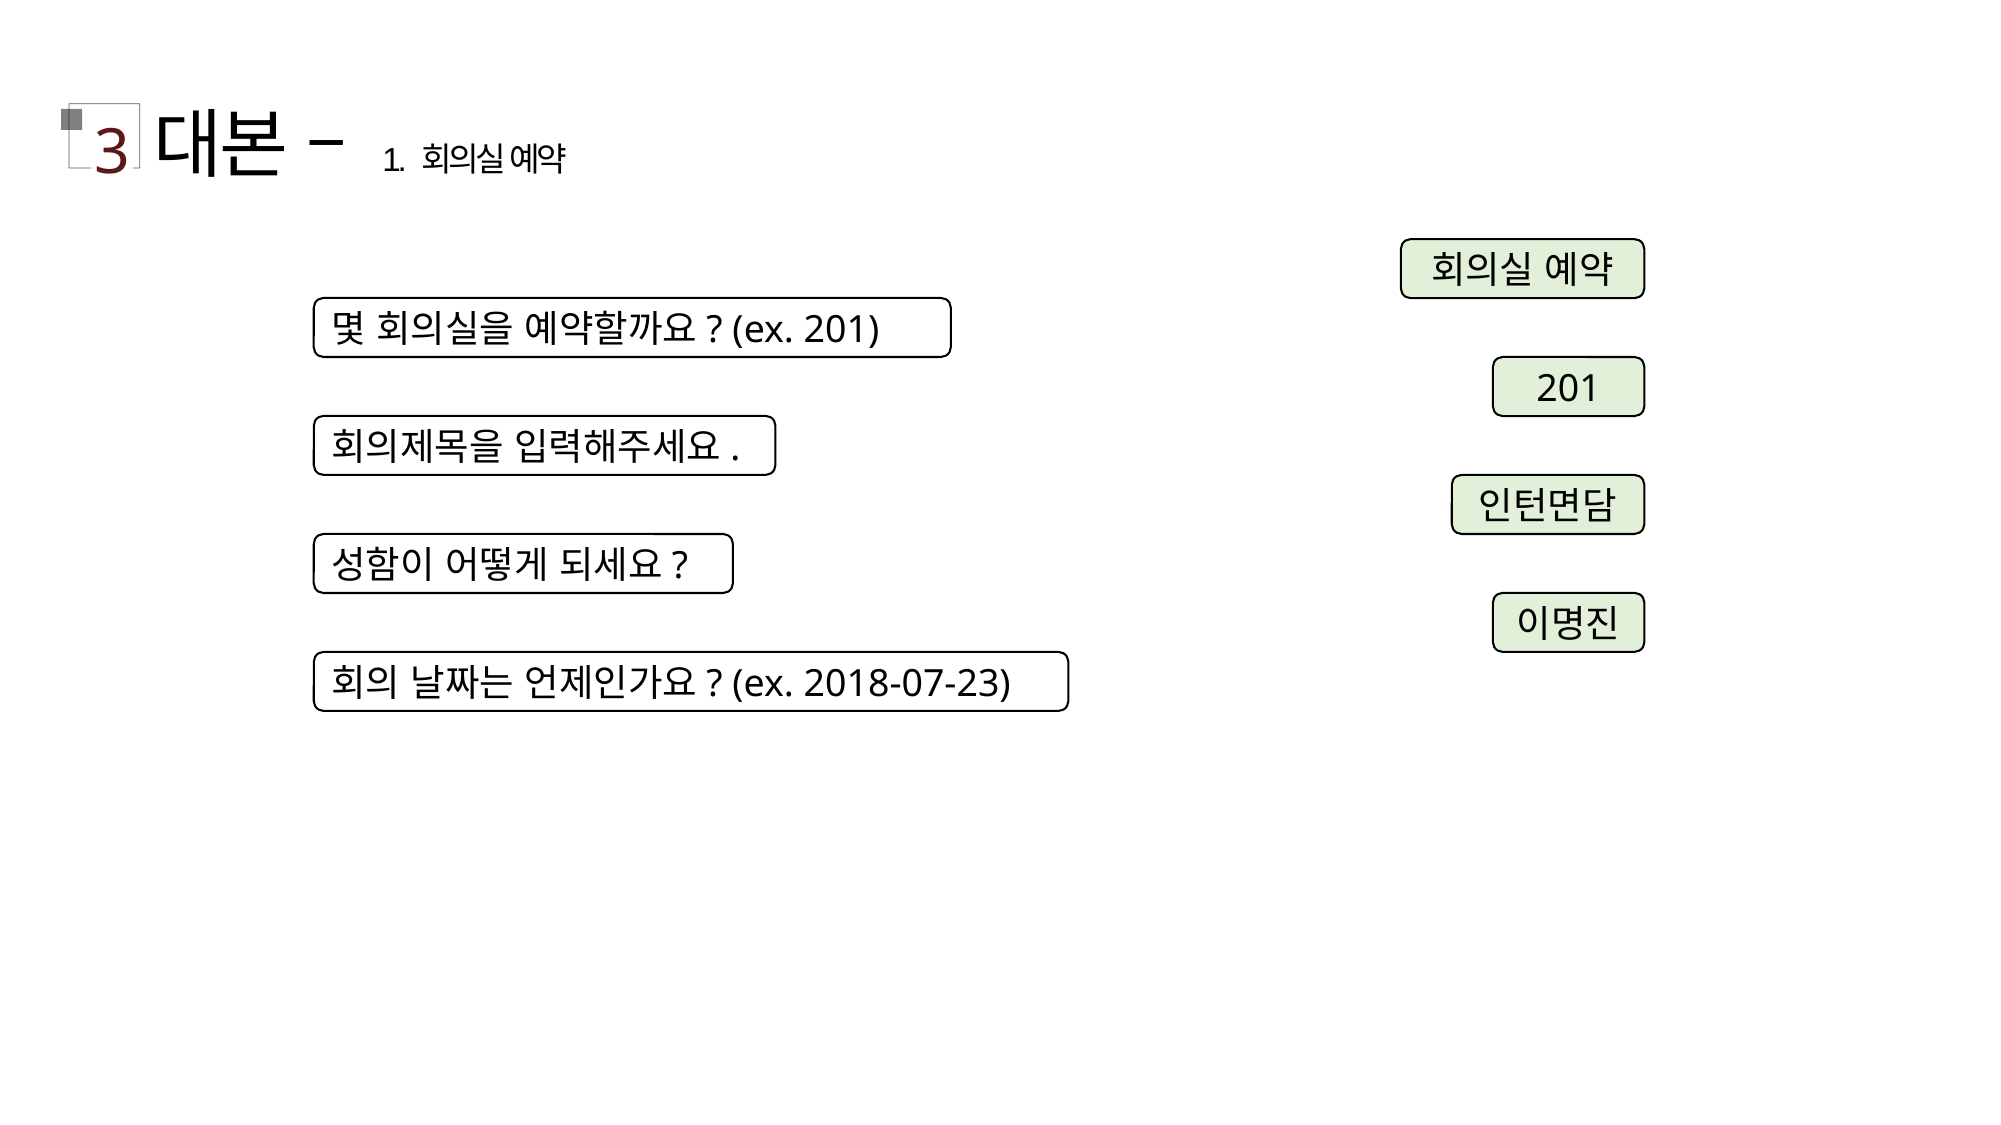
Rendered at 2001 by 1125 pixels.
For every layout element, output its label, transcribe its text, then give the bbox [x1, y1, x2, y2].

text_box 회의 날짜는 언제인가요? (ex. 2018-07-23) [312, 650, 1070, 712]
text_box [61, 103, 140, 187]
text_box 이명진 [1491, 591, 1646, 653]
text_box 회의제목을 입력해주세요. [312, 414, 777, 476]
text_box 인턴면담 [1450, 473, 1646, 536]
text_box 회의실 예약 [1399, 238, 1646, 300]
text_box 몇 회의실을 예약할까요? (ex. 201) [312, 296, 952, 359]
text_box 대본 – 1. 회의실 예약 [153, 96, 568, 187]
text_box 201 [1491, 355, 1646, 418]
text_box 성함이 어떻게 되세요? [312, 532, 734, 595]
